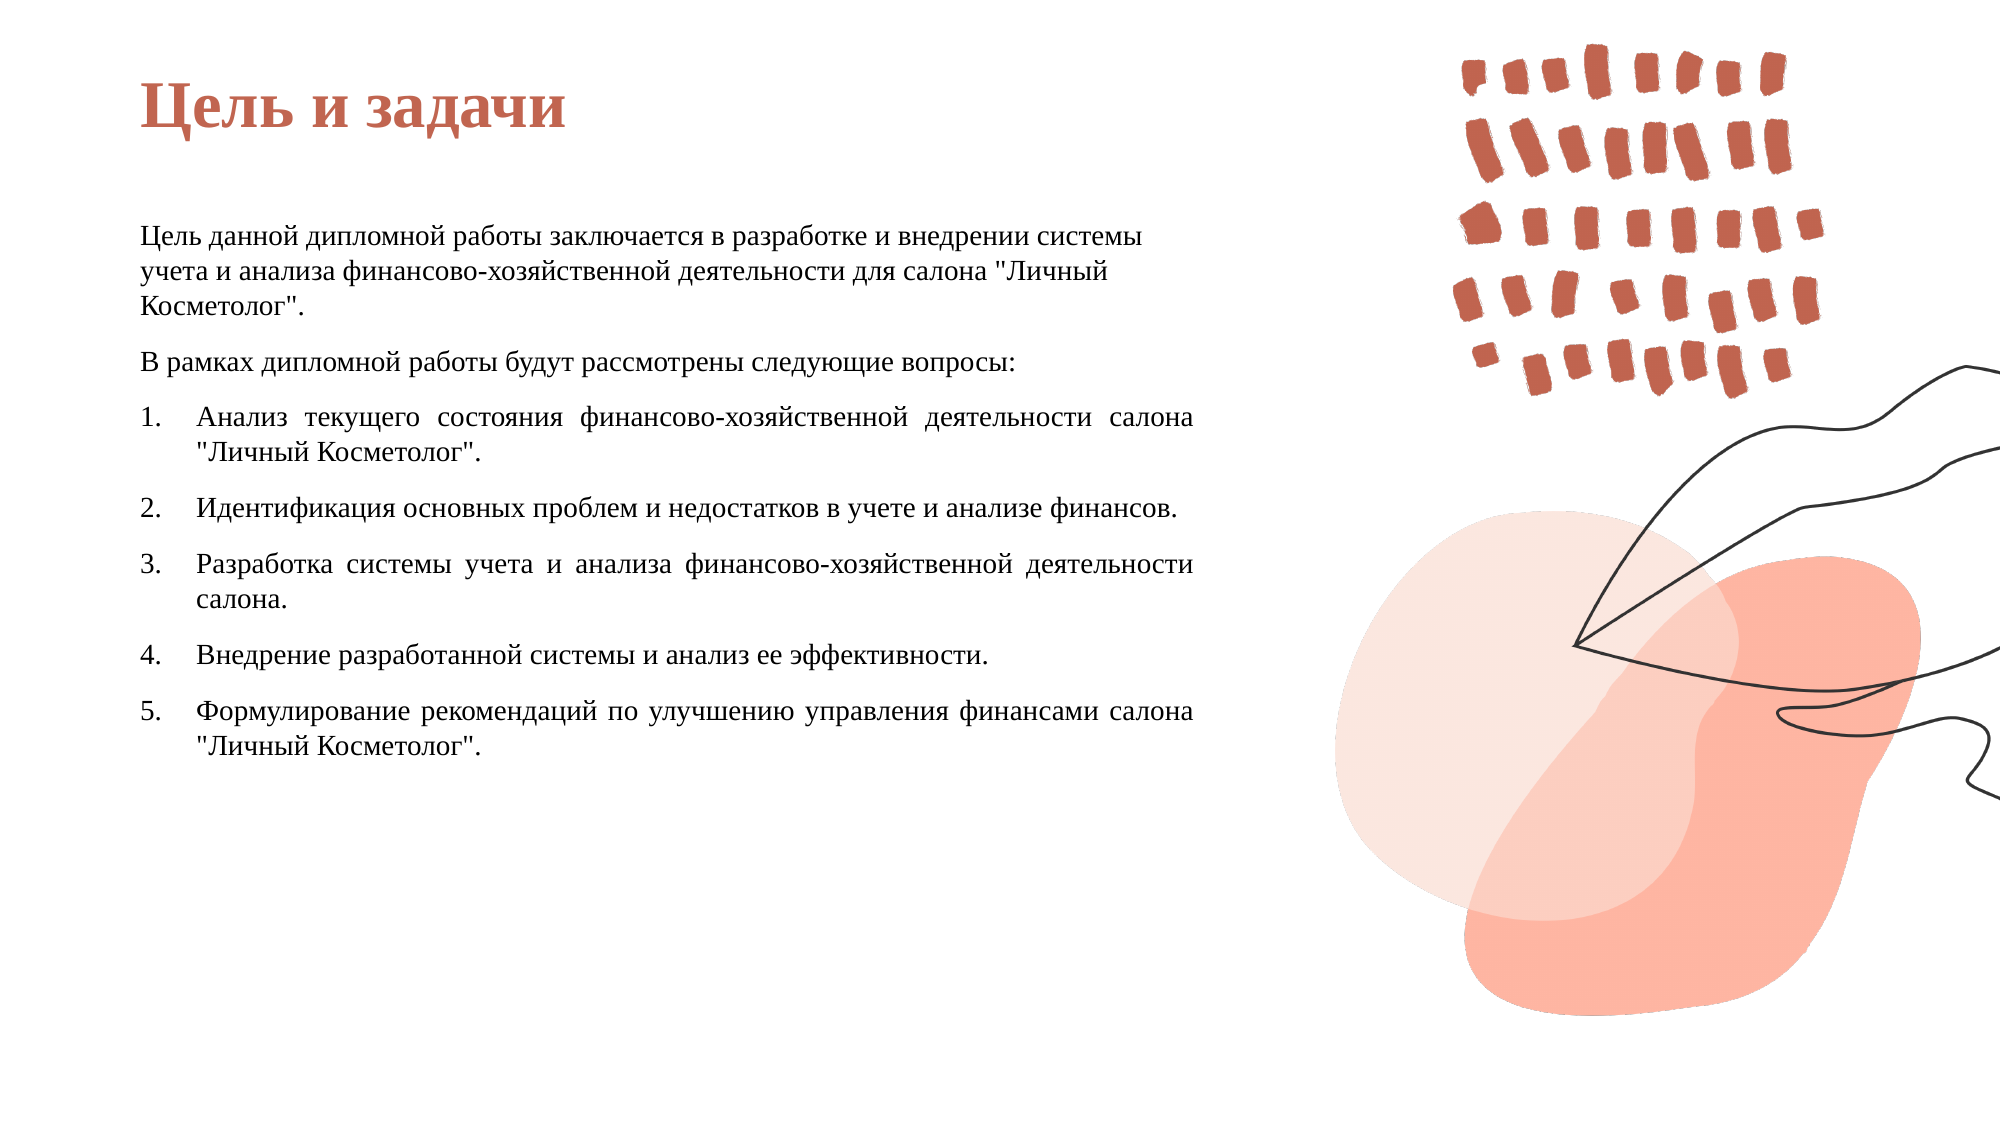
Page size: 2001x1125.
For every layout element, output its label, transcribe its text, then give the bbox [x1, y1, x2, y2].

title Цель и задачи [125, 62, 1188, 258]
picture [1335, 43, 2000, 1016]
list Цель данной дипломной работы заключается в разработке и внедрении системы учета и анализа финансово-хозяйственной деятельности для салона "Личный Косметолог". В рамках дипломной работы будут рассмотрены следующие вопросы: Анализ текущего состояния финансово-хозяйственной деятельности салона "Личный Косметолог". Идентификация основных проблем и недостатков в учете и анализе финансов. Разработка системы учета и анализа финансово-хозяйственной деятельности салона. Внедрение разработанной системы и анализ ее эффективности. Формулирование рекомендаций по улучшению управления финансами салона "Личный Косметолог". [125, 208, 1210, 966]
